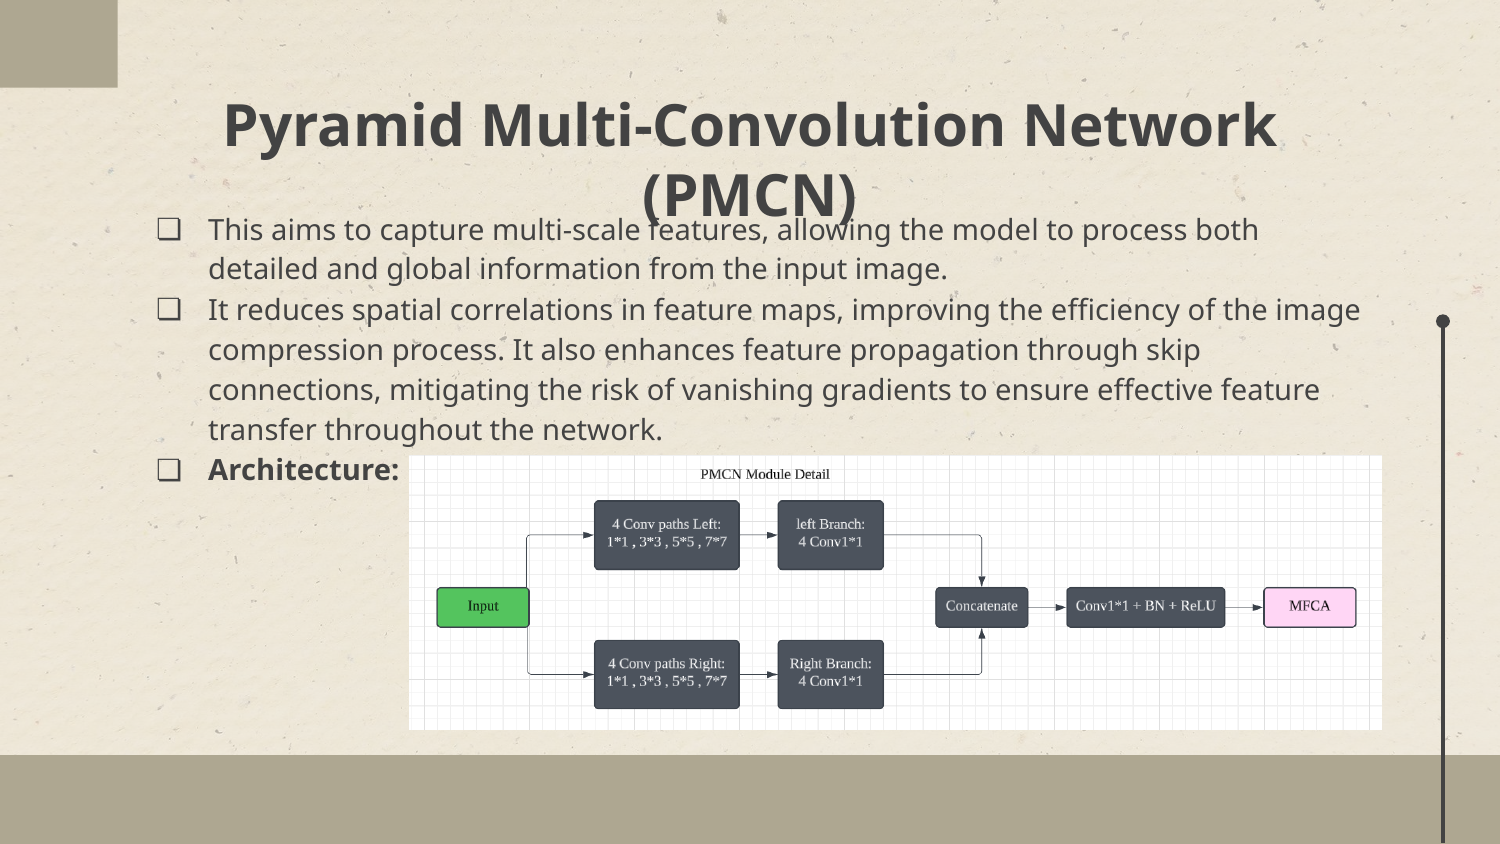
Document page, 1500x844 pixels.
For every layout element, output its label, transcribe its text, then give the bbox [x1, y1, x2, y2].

picture [408, 455, 1383, 731]
title Pyramid Multi-Convolution Network (PMCN) [118, 72, 1382, 167]
subtitle This aims to capture multi-scale features, allowing the model to process both detailed and global information from the input image. It reduces spatial correlations in feature maps, improving the efficiency of the image compression process. It also enhances feature propagation through skip connections, mitigating the risk of vanishing gradients to ensure effective feature transfer throughout the network. Architecture: [118, 190, 1382, 744]
